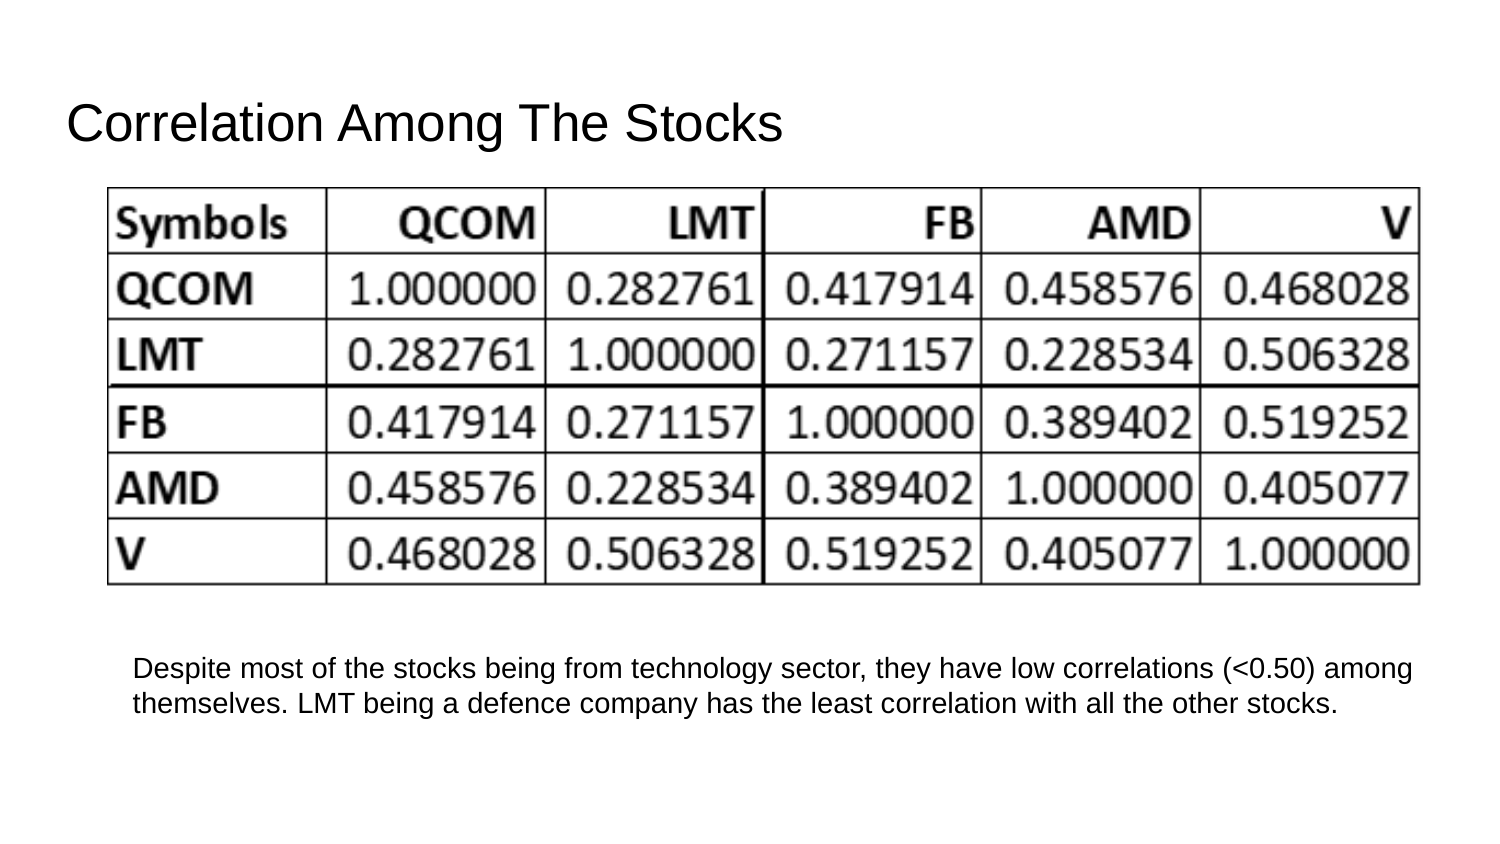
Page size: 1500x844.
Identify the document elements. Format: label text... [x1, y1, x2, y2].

title Correlation Among The Stocks [51, 72, 1449, 167]
text_box Despite most of the stocks being from technology sector, they have low correlations (<0.50) among themselves. LMT being a defence company has the least correlation with all the other stocks. [117, 634, 1449, 734]
picture [107, 186, 1423, 588]
